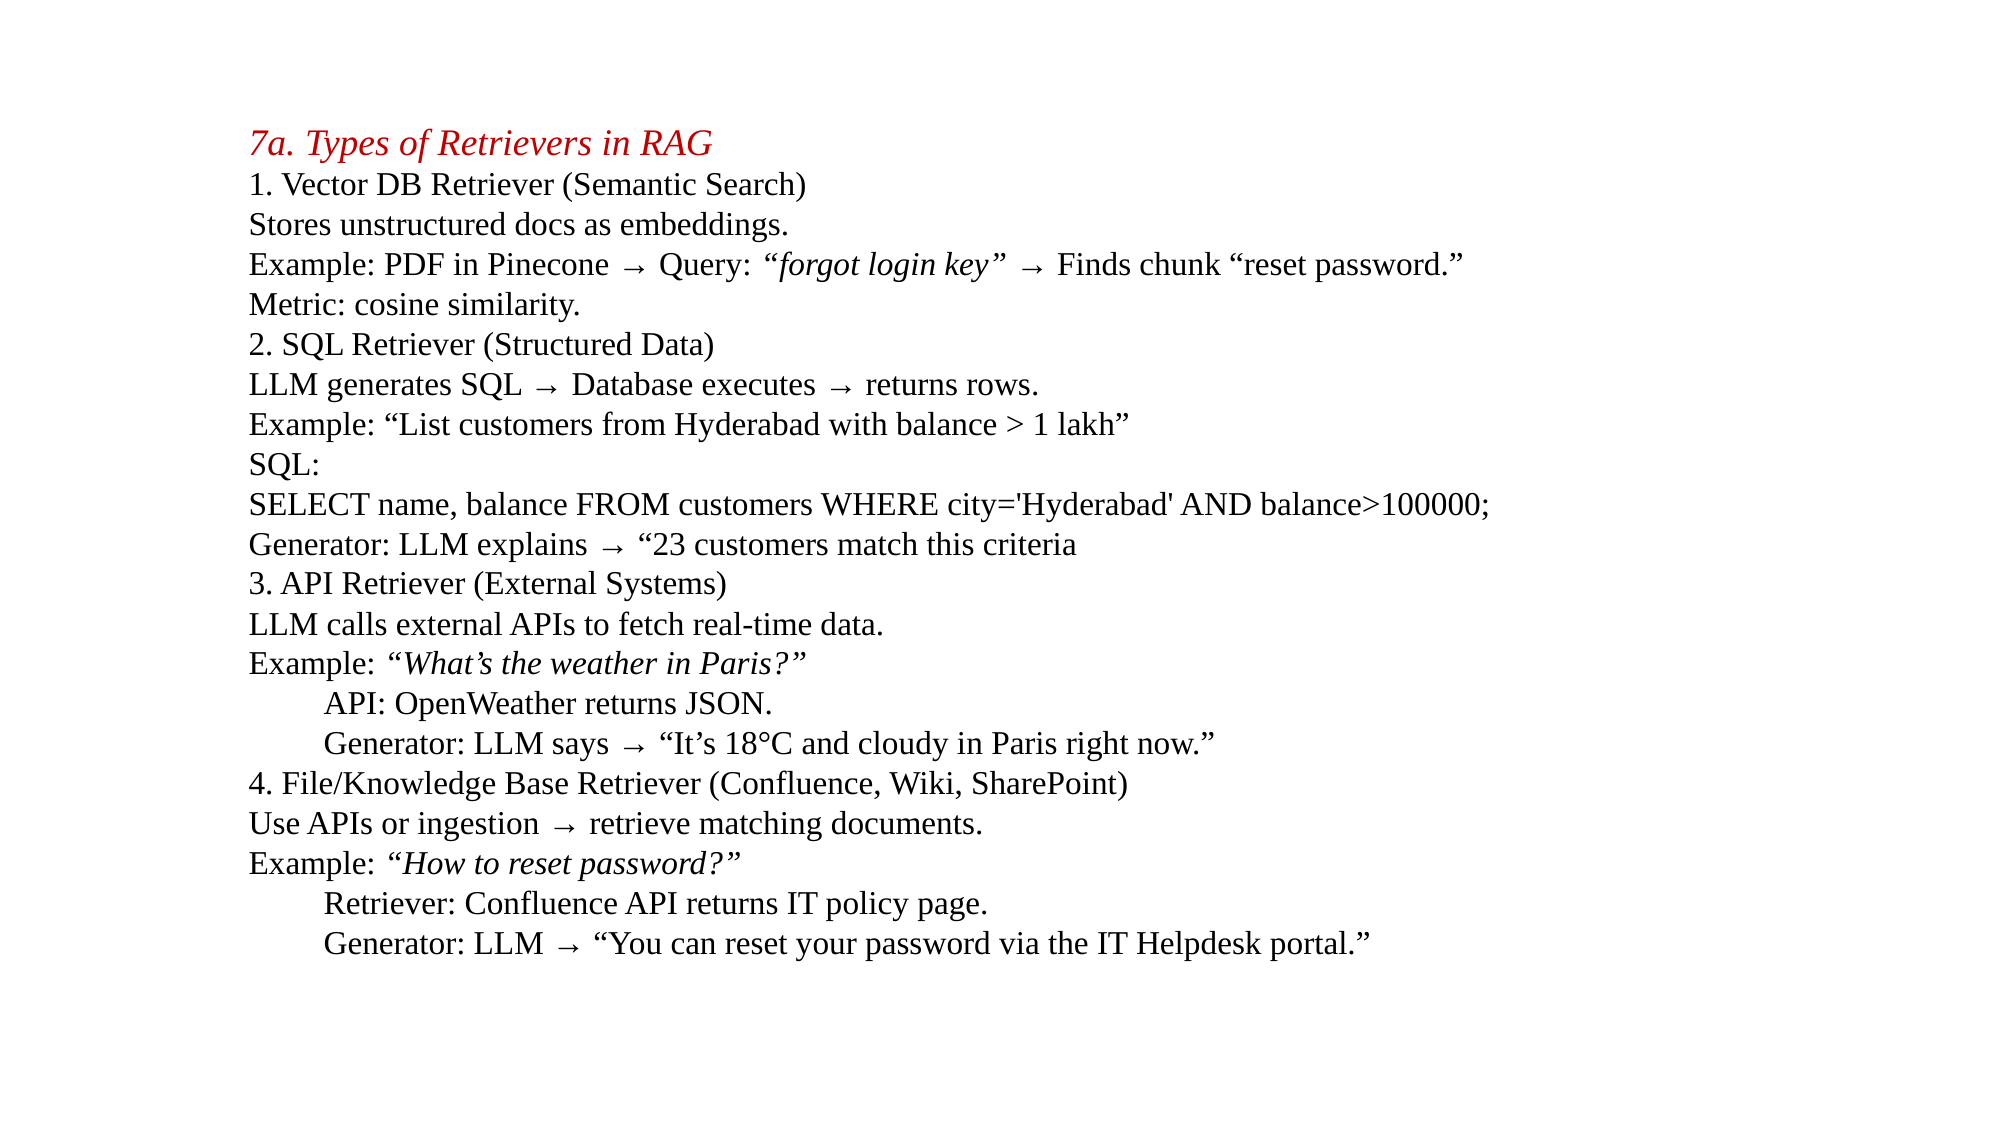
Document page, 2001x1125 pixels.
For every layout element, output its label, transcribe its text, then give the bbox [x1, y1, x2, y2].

text_box 7a. Types of Retrievers in RAG 1. Vector DB Retriever (Semantic Search) Stores unstructured docs as embeddings. Example: PDF in Pinecone → Query: “forgot login key” → Finds chunk “reset password.” Metric: cosine similarity. 2. SQL Retriever (Structured Data) LLM generates SQL → Database executes → returns rows. Example: “List customers from Hyderabad with balance > 1 lakh” SQL: SELECT name, balance FROM customers WHERE city='Hyderabad' AND balance>100000; Generator: LLM explains → “23 customers match this criteria 3. API Retriever (External Systems) LLM calls external APIs to fetch real-time data. Example: “What’s the weather in Paris?” API: OpenWeather returns JSON. Generator: LLM says → “It’s 18°C and cloudy in Paris right now.” 4. File/Knowledge Base Retriever (Confluence, Wiki, SharePoint) Use APIs or ingestion → retrieve matching documents. Example: “How to reset password?” Retriever: Confluence API returns IT policy page. Generator: LLM → “You can reset your password via the IT Helpdesk portal.” [233, 110, 1508, 1014]
